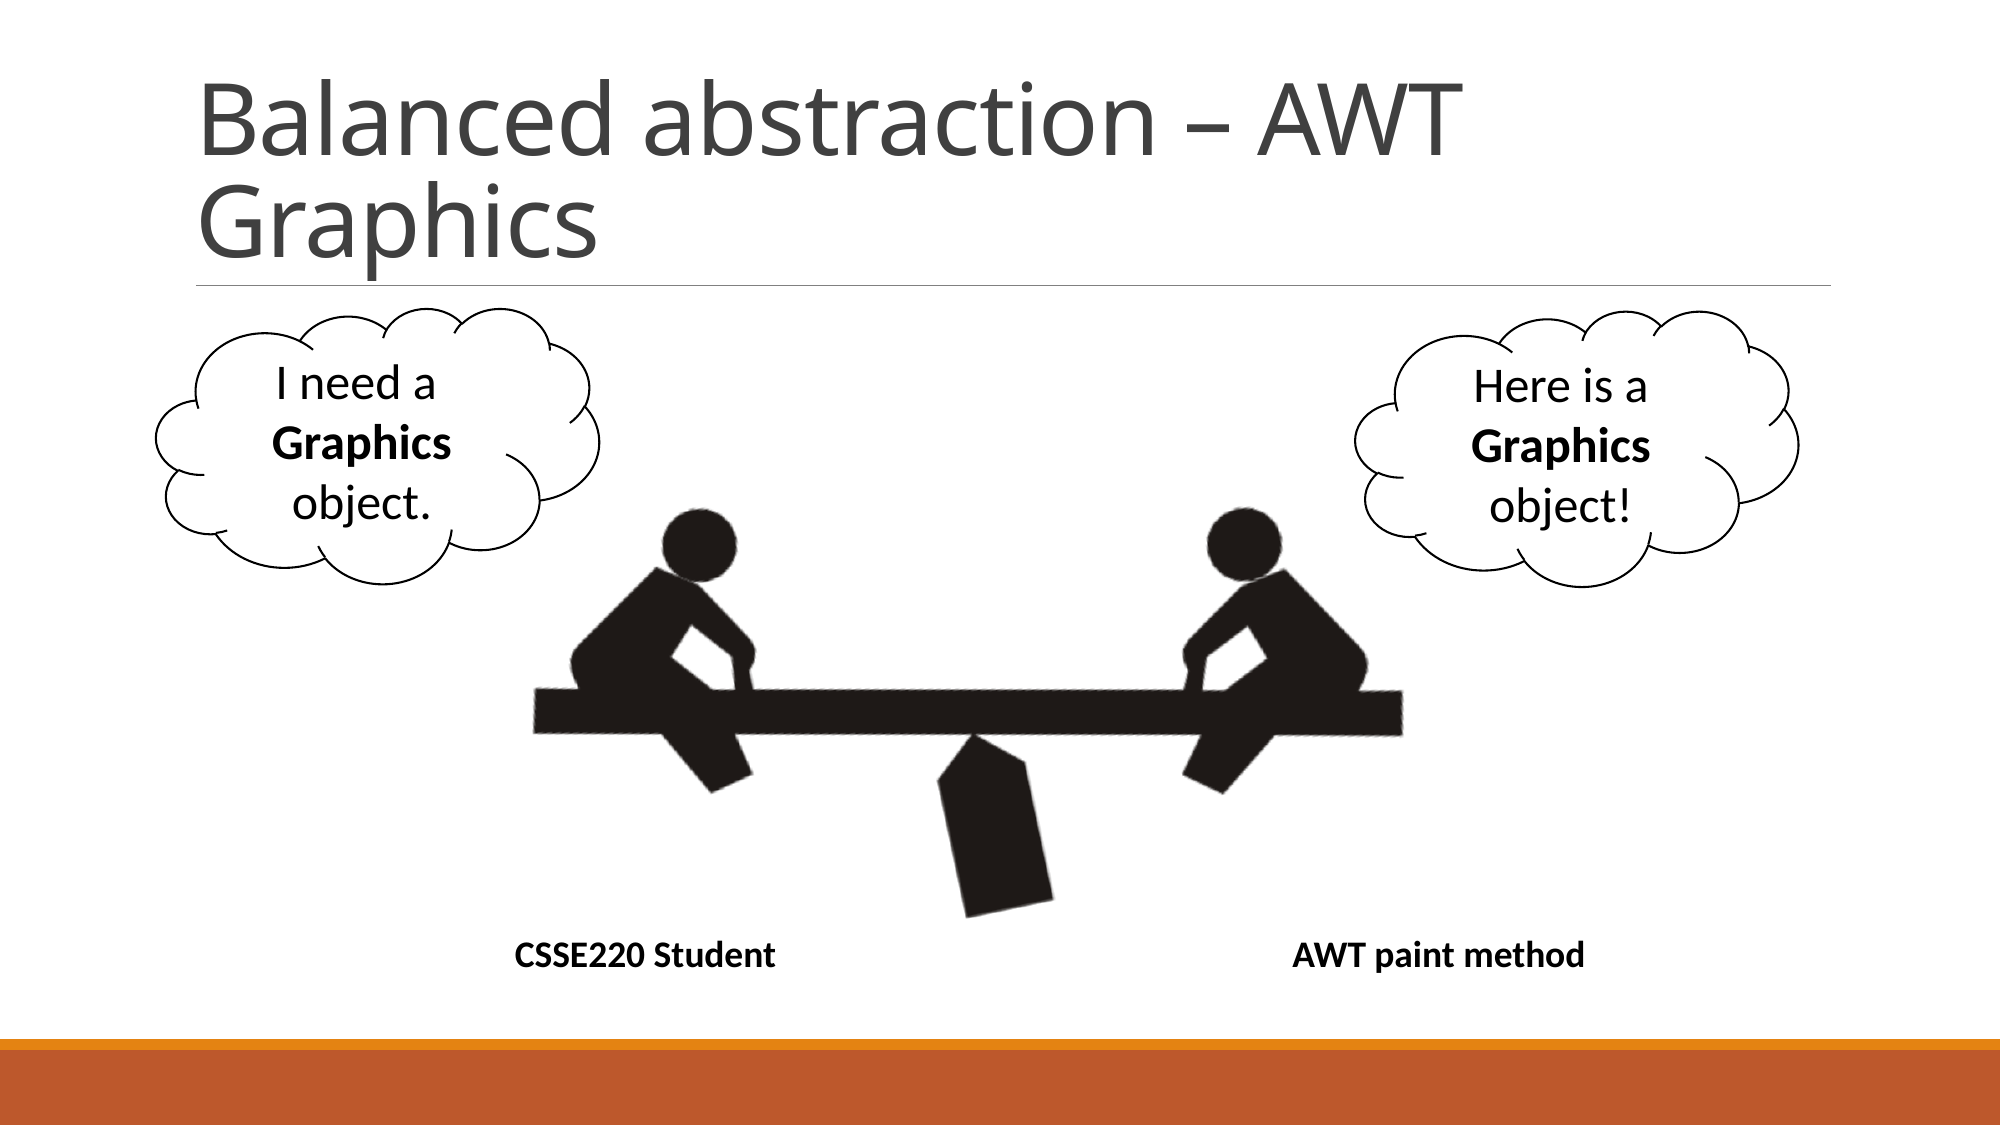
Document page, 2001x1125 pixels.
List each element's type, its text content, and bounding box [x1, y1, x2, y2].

picture [481, 335, 1464, 1034]
title Balanced abstraction – AWT Graphics [180, 47, 1830, 285]
text_box Here is a Graphics object! [1363, 310, 1800, 589]
text_box I need a Graphics object. [154, 307, 594, 586]
text_box CSSE220 Student [499, 922, 792, 983]
text_box AWT paint method [1277, 922, 1601, 983]
